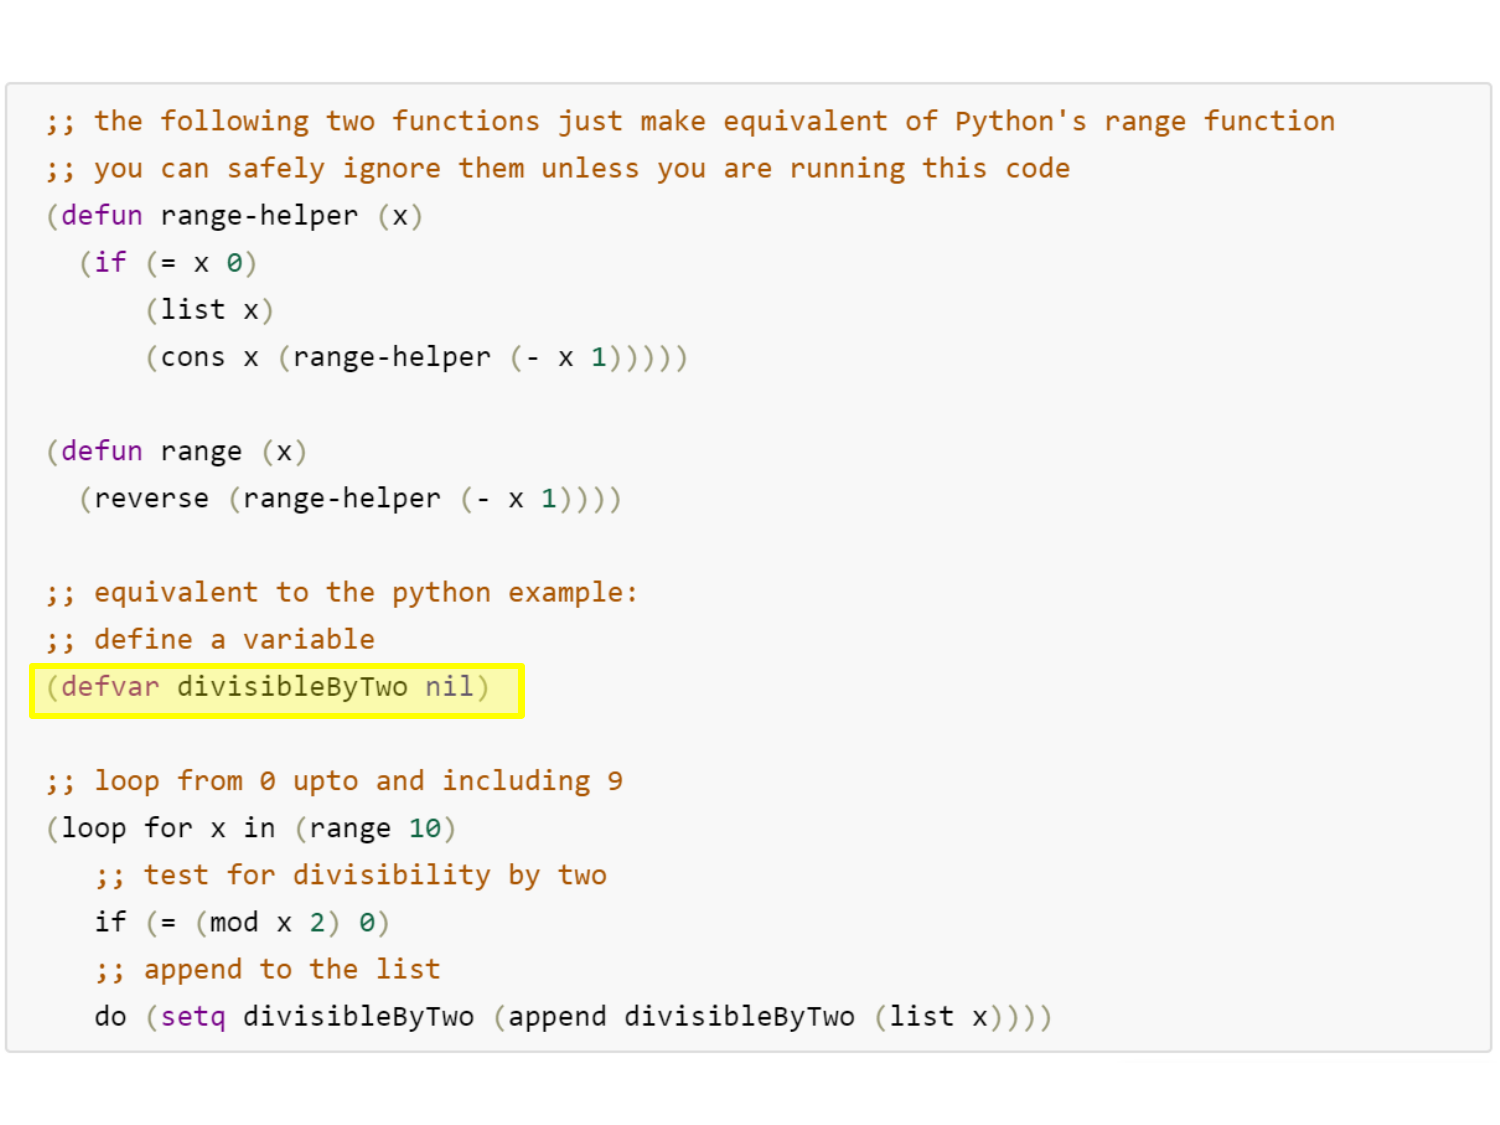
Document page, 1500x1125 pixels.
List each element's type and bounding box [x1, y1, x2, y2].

list [0, 71, 1500, 1063]
